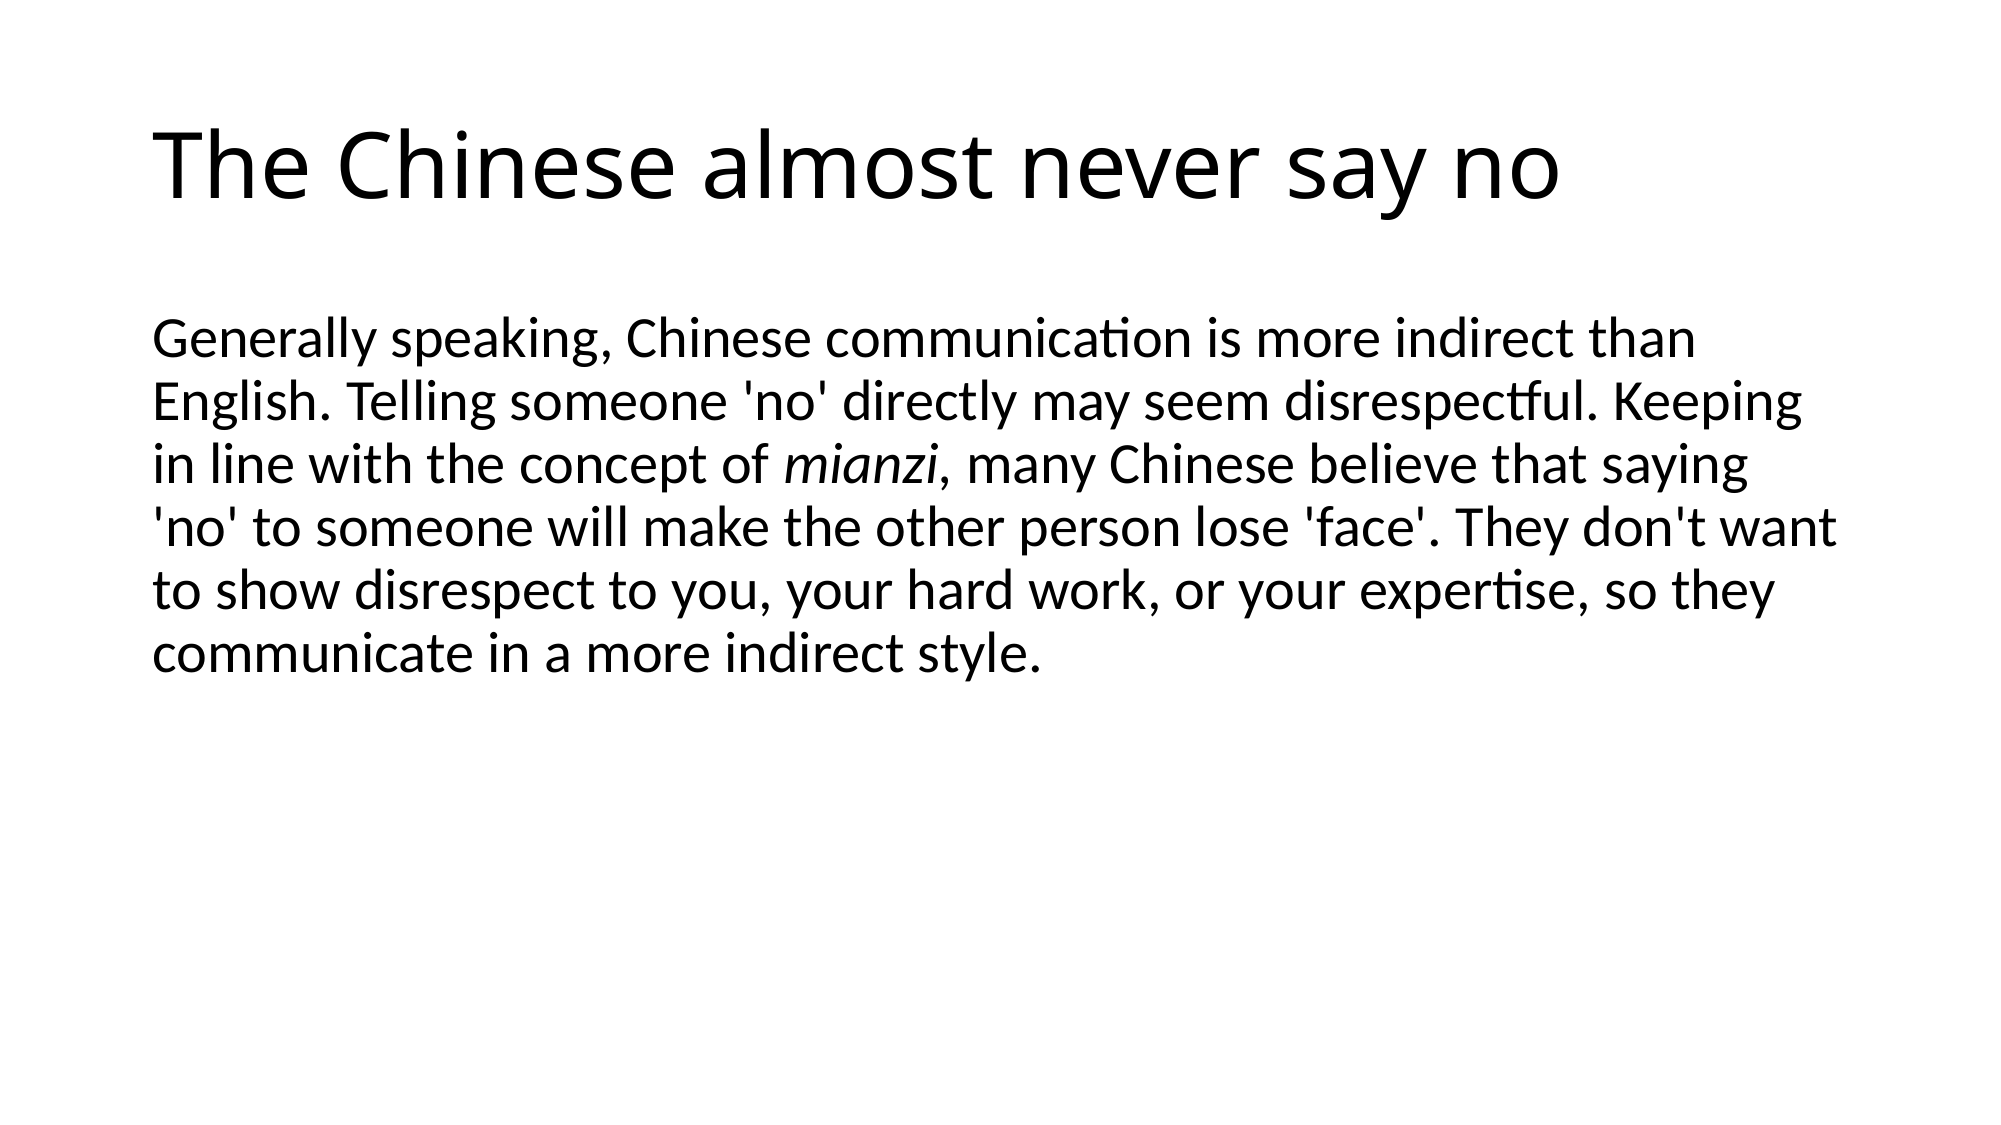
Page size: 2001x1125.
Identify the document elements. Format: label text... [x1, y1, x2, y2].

list Generally speaking, Chinese communication is more indirect than English. Telling someone 'no' directly may seem disrespectful. Keeping in line with the concept of mianzi, many Chinese believe that saying 'no' to someone will make the other person lose 'face'. They don't want to show disrespect to you, your hard work, or your expertise, so they communicate in a more indirect style. [137, 299, 1863, 1014]
title The Chinese almost never say no [137, 59, 1863, 278]
